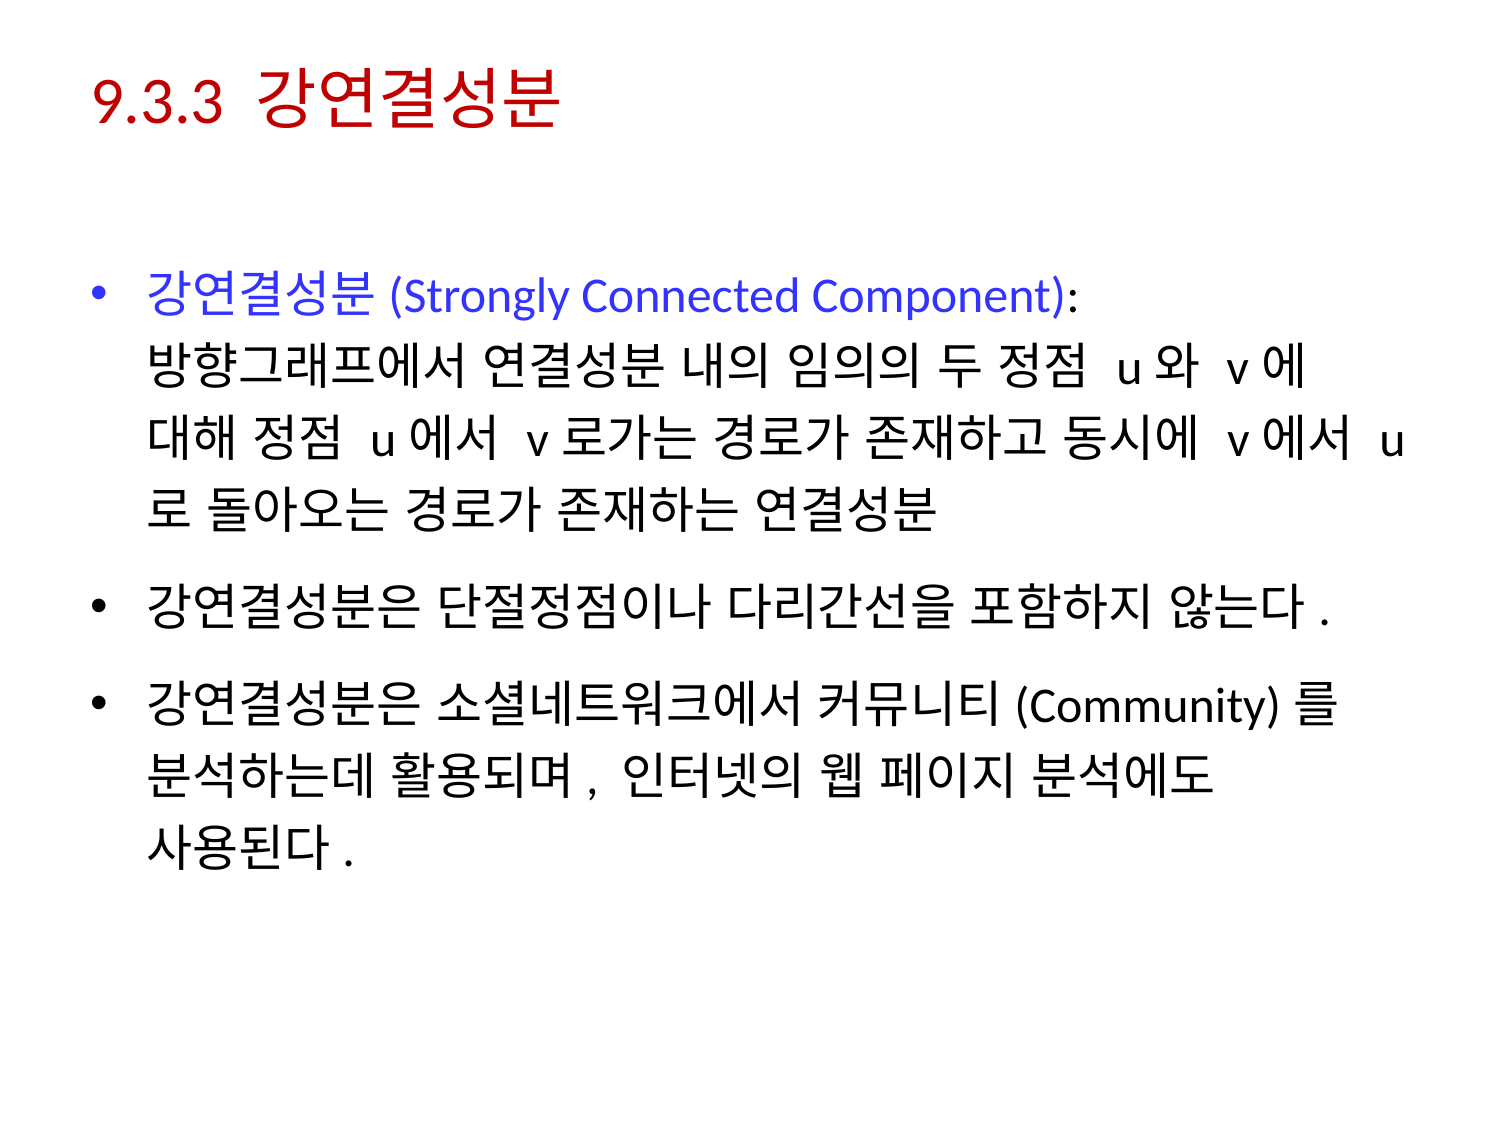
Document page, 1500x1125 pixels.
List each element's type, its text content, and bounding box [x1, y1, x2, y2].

title 9.3.3 강연결성분 [75, 45, 1425, 149]
list 강연결성분(Strongly Connected Component): 방향그래프에서 연결성분 내의 임의의 두 정점 u와 v에 대해 정점 u에서 v로가는 경로가 존재하고 동시에 v에서 u로 돌아오는 경로가 존재하는 연결성분 강연결성분은 단절정점이나 다리간선을 포함하지 않는다. 강연결성분은 소셜네트워크에서 커뮤니티(Community)를 분석하는데 활용되며, 인터넷의 웹 페이지 분석에도 사용된다. [75, 242, 1425, 1125]
